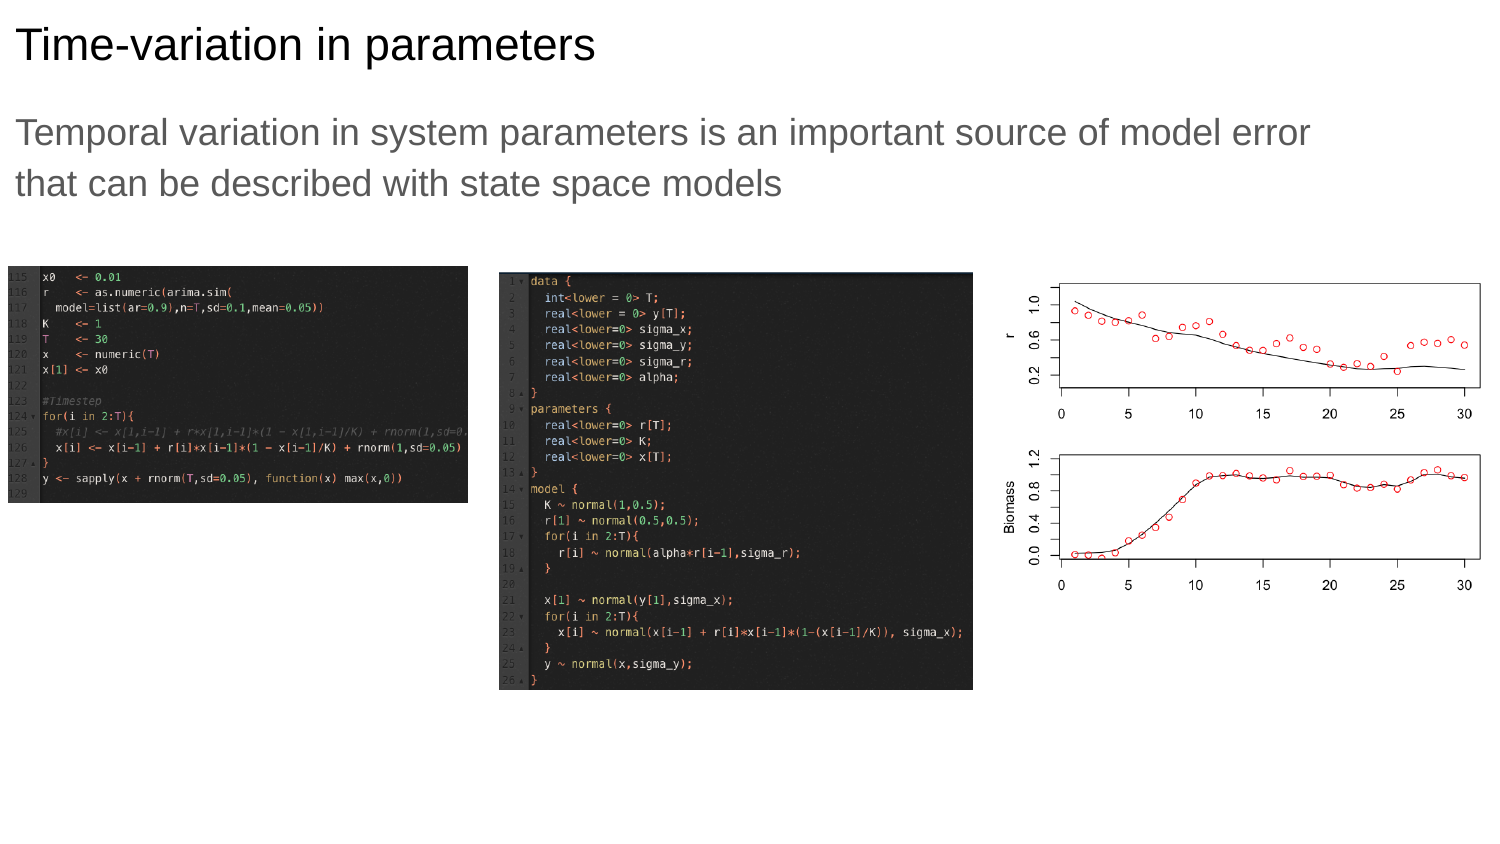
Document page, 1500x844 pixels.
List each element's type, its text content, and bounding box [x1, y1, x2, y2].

picture [498, 272, 973, 691]
picture [995, 272, 1490, 600]
title Time-variation in parameters [0, 0, 1398, 85]
list Temporal variation in system parameters is an important source of model error that can be described with state space models [0, 85, 1398, 647]
picture [7, 266, 468, 503]
